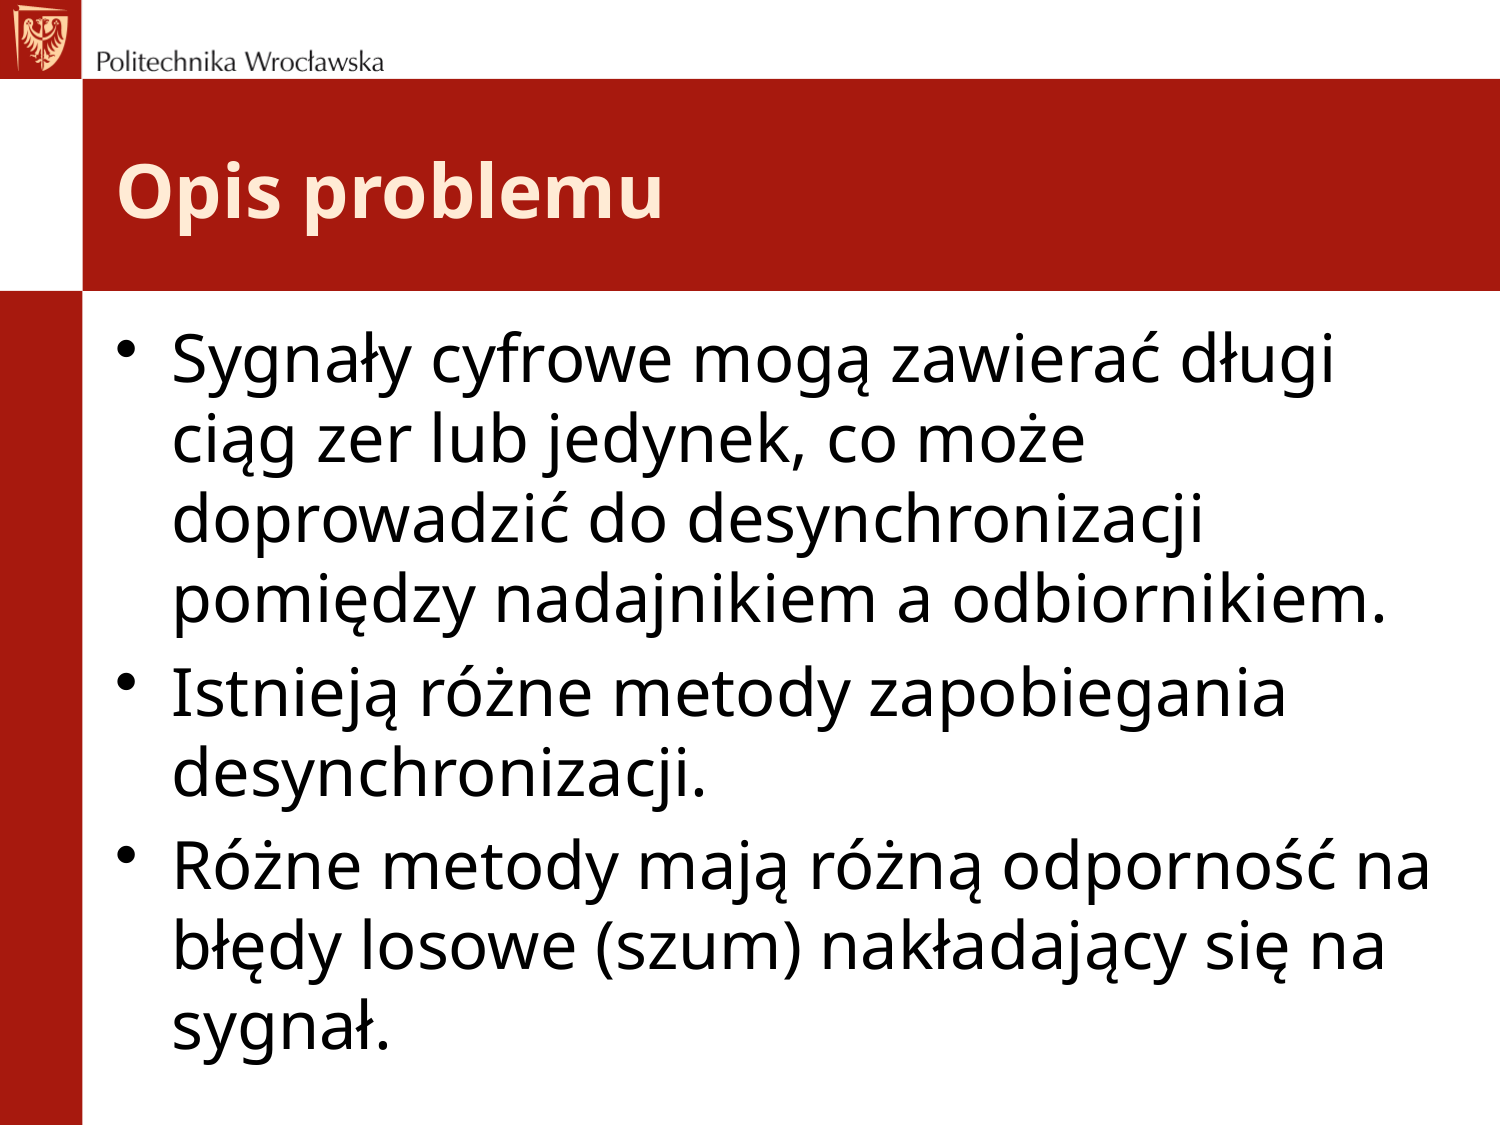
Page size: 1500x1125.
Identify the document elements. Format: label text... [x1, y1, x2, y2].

list Sygnały cyfrowe mogą zawierać długi ciąg zer lub jedynek, co może doprowadzić do desynchronizacji pomiędzy nadajnikiem a odbiornikiem. Istnieją różne metody zapobiegania desynchronizacji. Różne metody mają różną odporność na błędy losowe (szum) nakładający się na sygnał. [100, 308, 1483, 1106]
picture [0, 0, 384, 79]
title Opis problemu [100, 103, 1483, 274]
